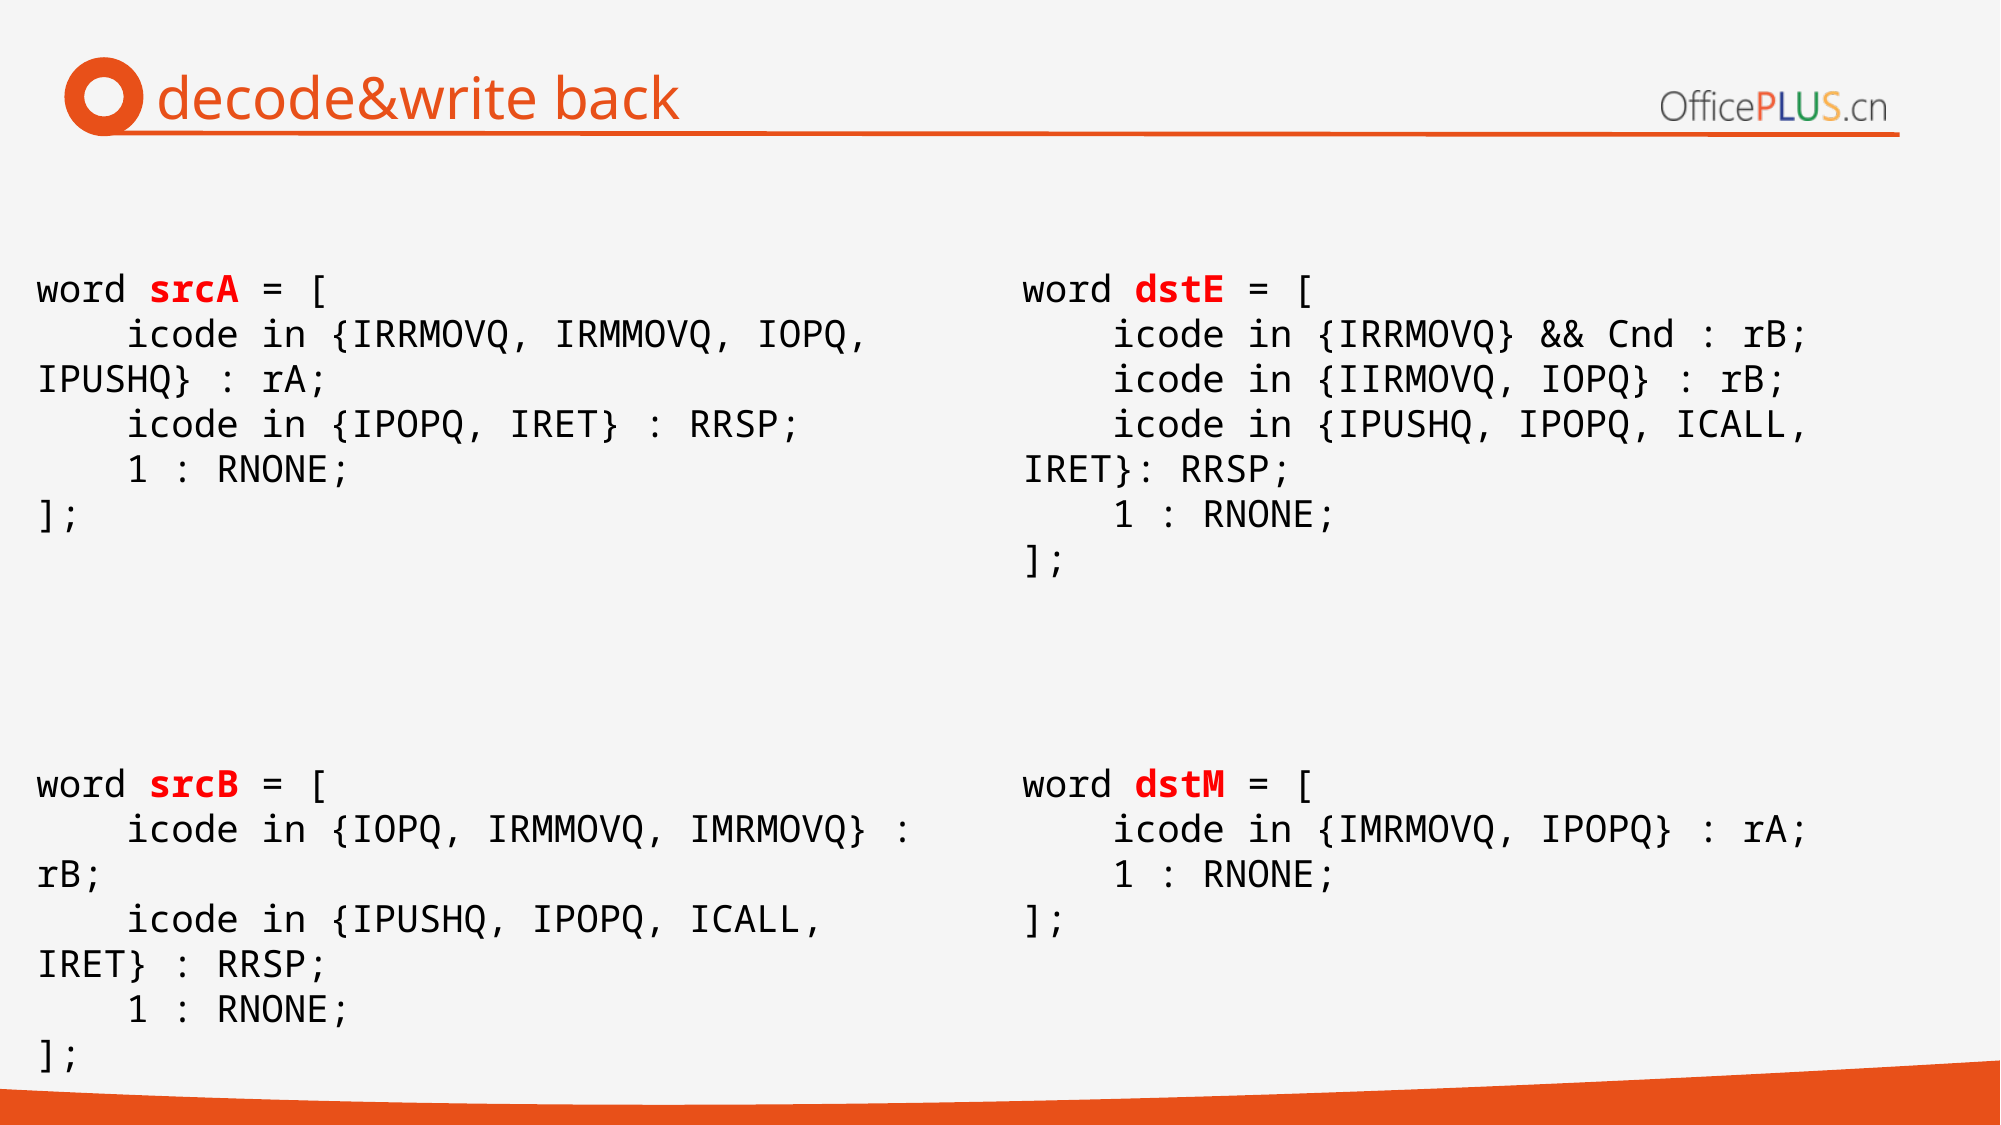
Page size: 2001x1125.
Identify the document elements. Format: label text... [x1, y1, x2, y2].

title decode&write back [156, 69, 1524, 135]
text_box word dstE = [ icode in {IRRMOVQ} && Cnd : rB; icode in {IIRMOVQ, IOPQ} : rB; icode in {IPUSHQ, IPOPQ, ICALL, IRET}: RRSP; 1 : RNONE; ]; word dstM = [ icode in {IMRMOVQ, IPOPQ} : rA; 1 : RNONE; ]; [1022, 264, 1964, 919]
text_box word srcA = [ icode in {IRRMOVQ, IRMMOVQ, IOPQ, IPUSHQ} : rA; icode in {IPOPQ, IRET} : RRSP; 1 : RNONE; ]; word srcB = [ icode in {IOPQ, IRMMOVQ, IMRMOVQ} : rB; icode in {IPUSHQ, IPOPQ, ICALL, IRET} : RRSP; 1 : RNONE; ]; [36, 265, 1000, 916]
picture [1661, 90, 1886, 121]
